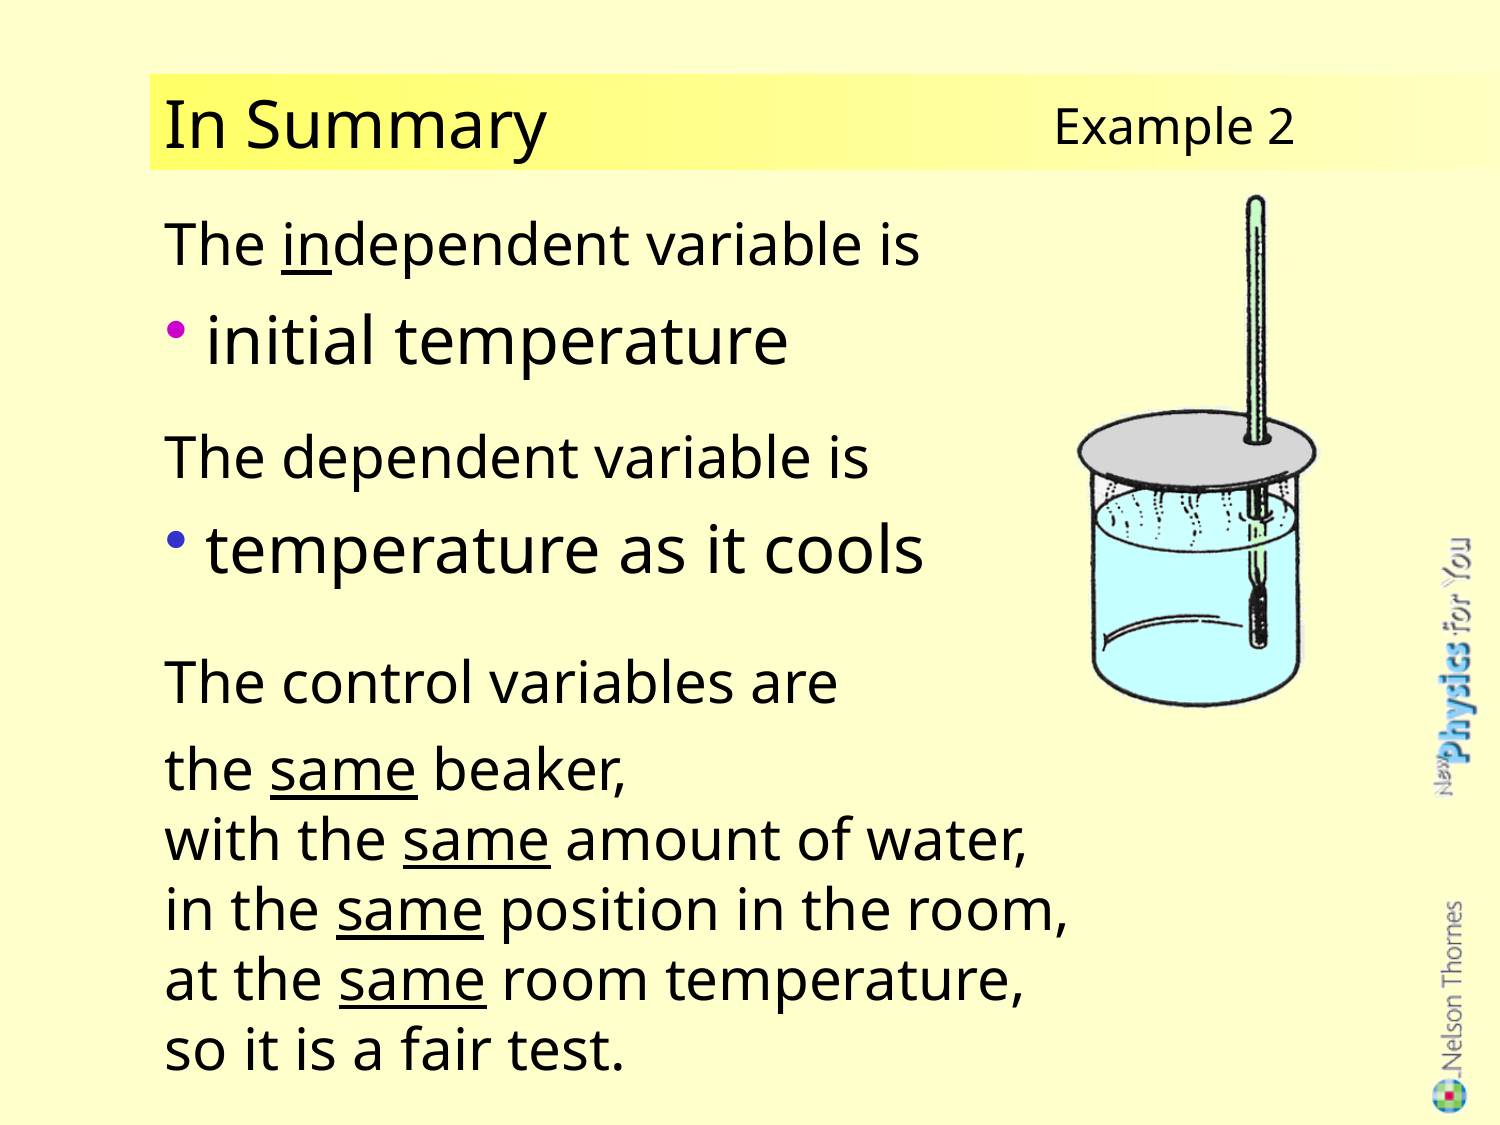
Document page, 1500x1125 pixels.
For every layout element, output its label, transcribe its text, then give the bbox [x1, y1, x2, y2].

text_box the same beaker, with the same amount of water, in the same position in the room, at the same room temperature, so it is a fair test. [149, 725, 1263, 1090]
text_box Example 2 [1024, 87, 1325, 163]
text_box In Summary [150, 74, 1500, 170]
text_box The control variables are ? [150, 637, 1000, 725]
picture [1432, 537, 1481, 1116]
text_box The dependent variable is ? [150, 412, 1000, 499]
picture [1071, 187, 1326, 714]
text_box The independent variable is ? [150, 200, 1000, 365]
text_box temperature as it cools [149, 499, 1038, 595]
text_box initial temperature [149, 290, 913, 385]
